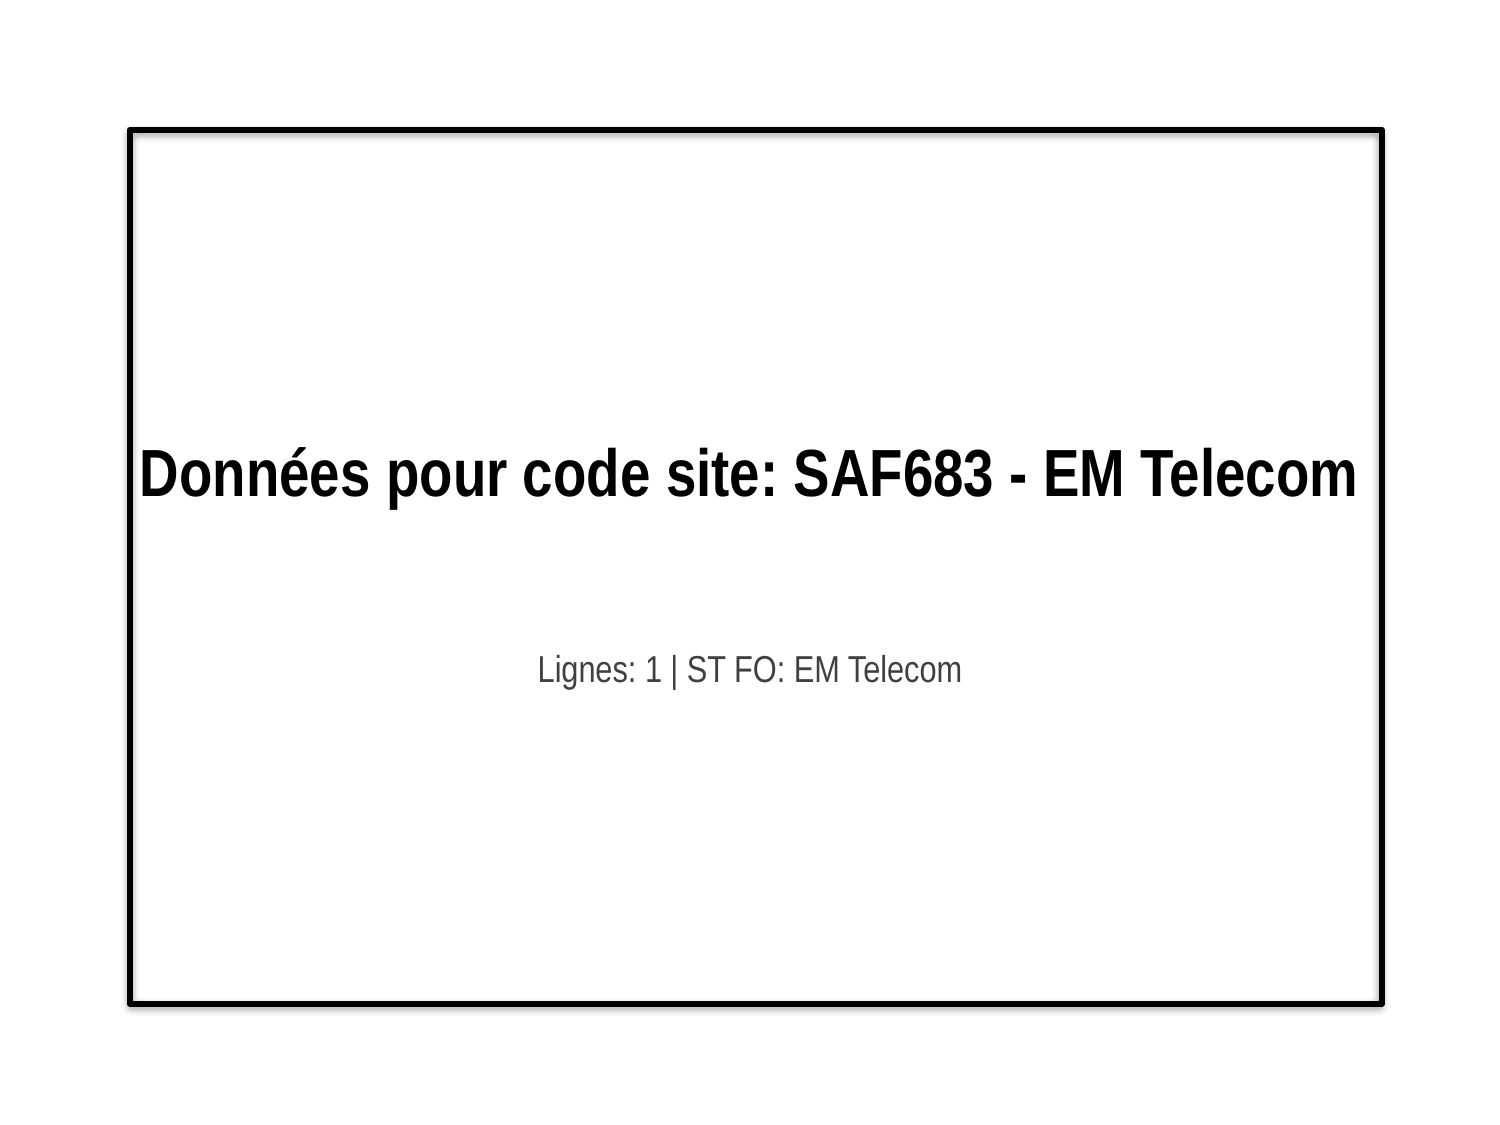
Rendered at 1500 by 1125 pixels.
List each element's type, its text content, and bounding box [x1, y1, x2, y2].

text_box [129, 591, 1383, 1005]
text_box [129, 129, 1383, 349]
subtitle Lignes: 1 | ST FO: EM Telecom [225, 637, 1275, 925]
title Données pour code site: SAF683 - EM Telecom [112, 349, 1388, 591]
